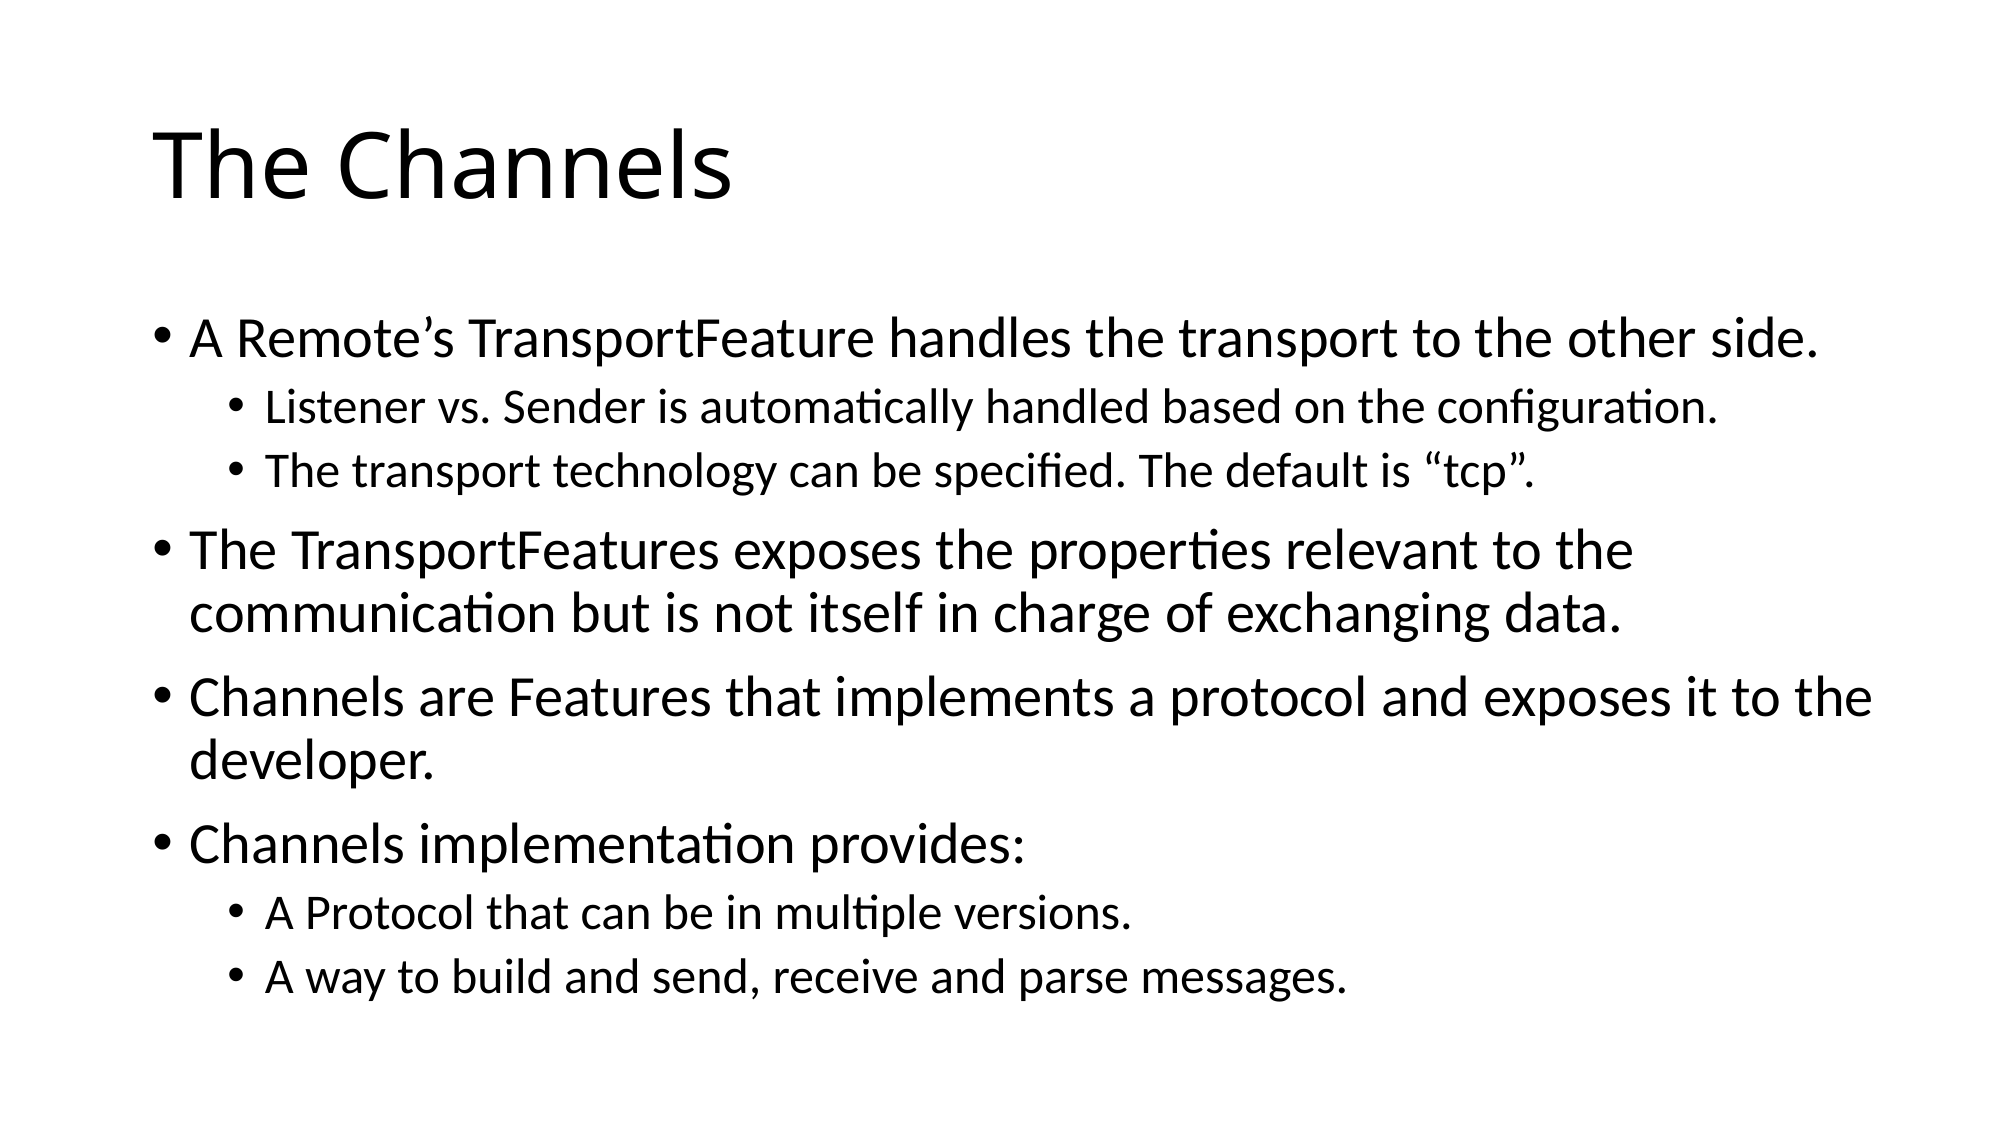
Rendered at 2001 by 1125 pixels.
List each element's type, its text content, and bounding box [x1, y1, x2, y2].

title The Channels [137, 59, 1863, 278]
list A Remote’s TransportFeature handles the transport to the other side. Listener vs. Sender is automatically handled based on the configuration. The transport technology can be specified. The default is “tcp”. The TransportFeatures exposes the properties relevant to the communication but is not itself in charge of exchanging data. Channels are Features that implements a protocol and exposes it to the developer. Channels implementation provides: A Protocol that can be in multiple versions. A way to build and send, receive and parse messages. [137, 299, 1898, 1014]
